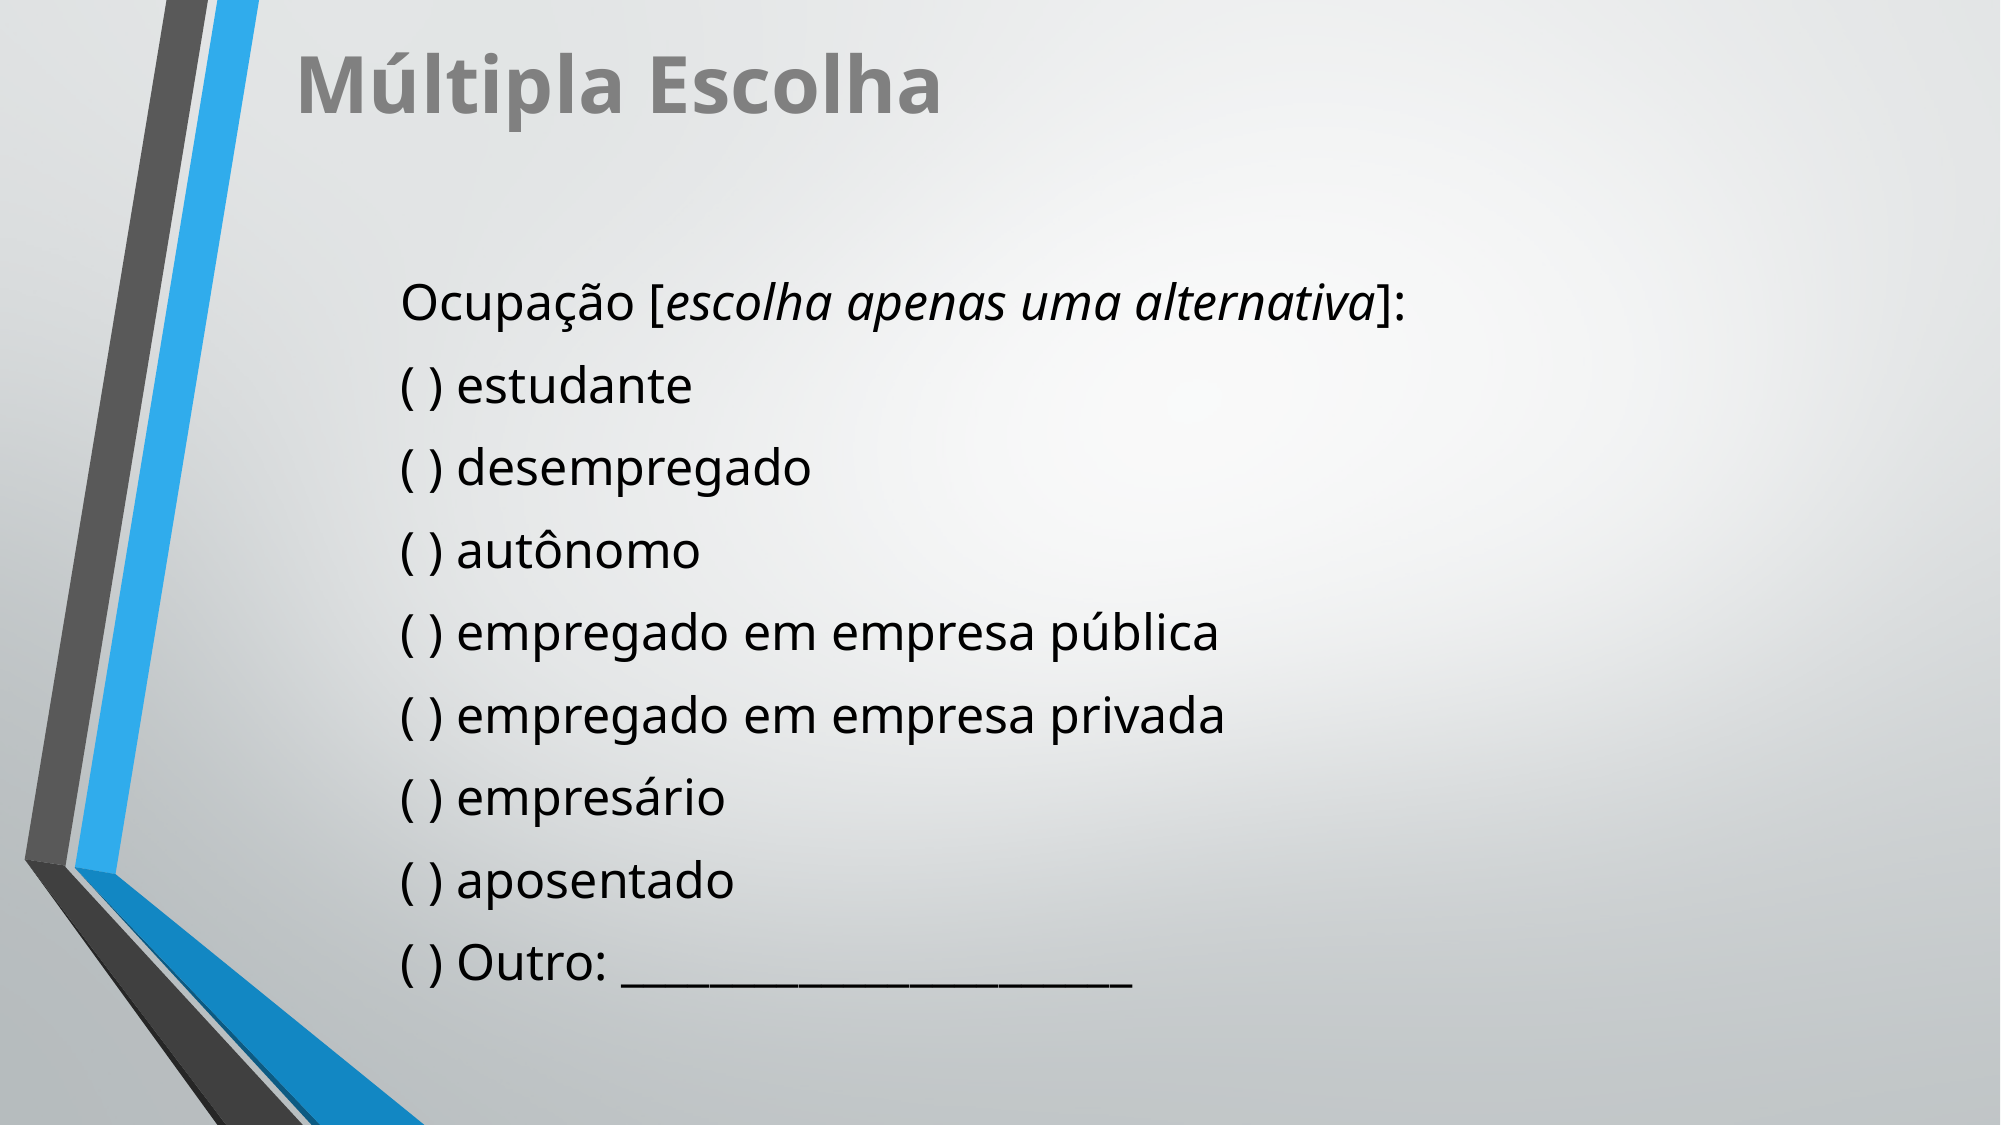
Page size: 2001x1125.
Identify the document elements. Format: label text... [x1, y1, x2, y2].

text_box Múltipla Escolha [279, 23, 1674, 141]
list Ocupação [escolha apenas uma alternativa]: ( ) estudante ( ) desempregado ( ) autônomo ( ) empregado em empresa pública ( ) empregado em empresa privada ( ) empresário ( ) aposentado ( ) Outro: _______________________ [385, 262, 1709, 1047]
